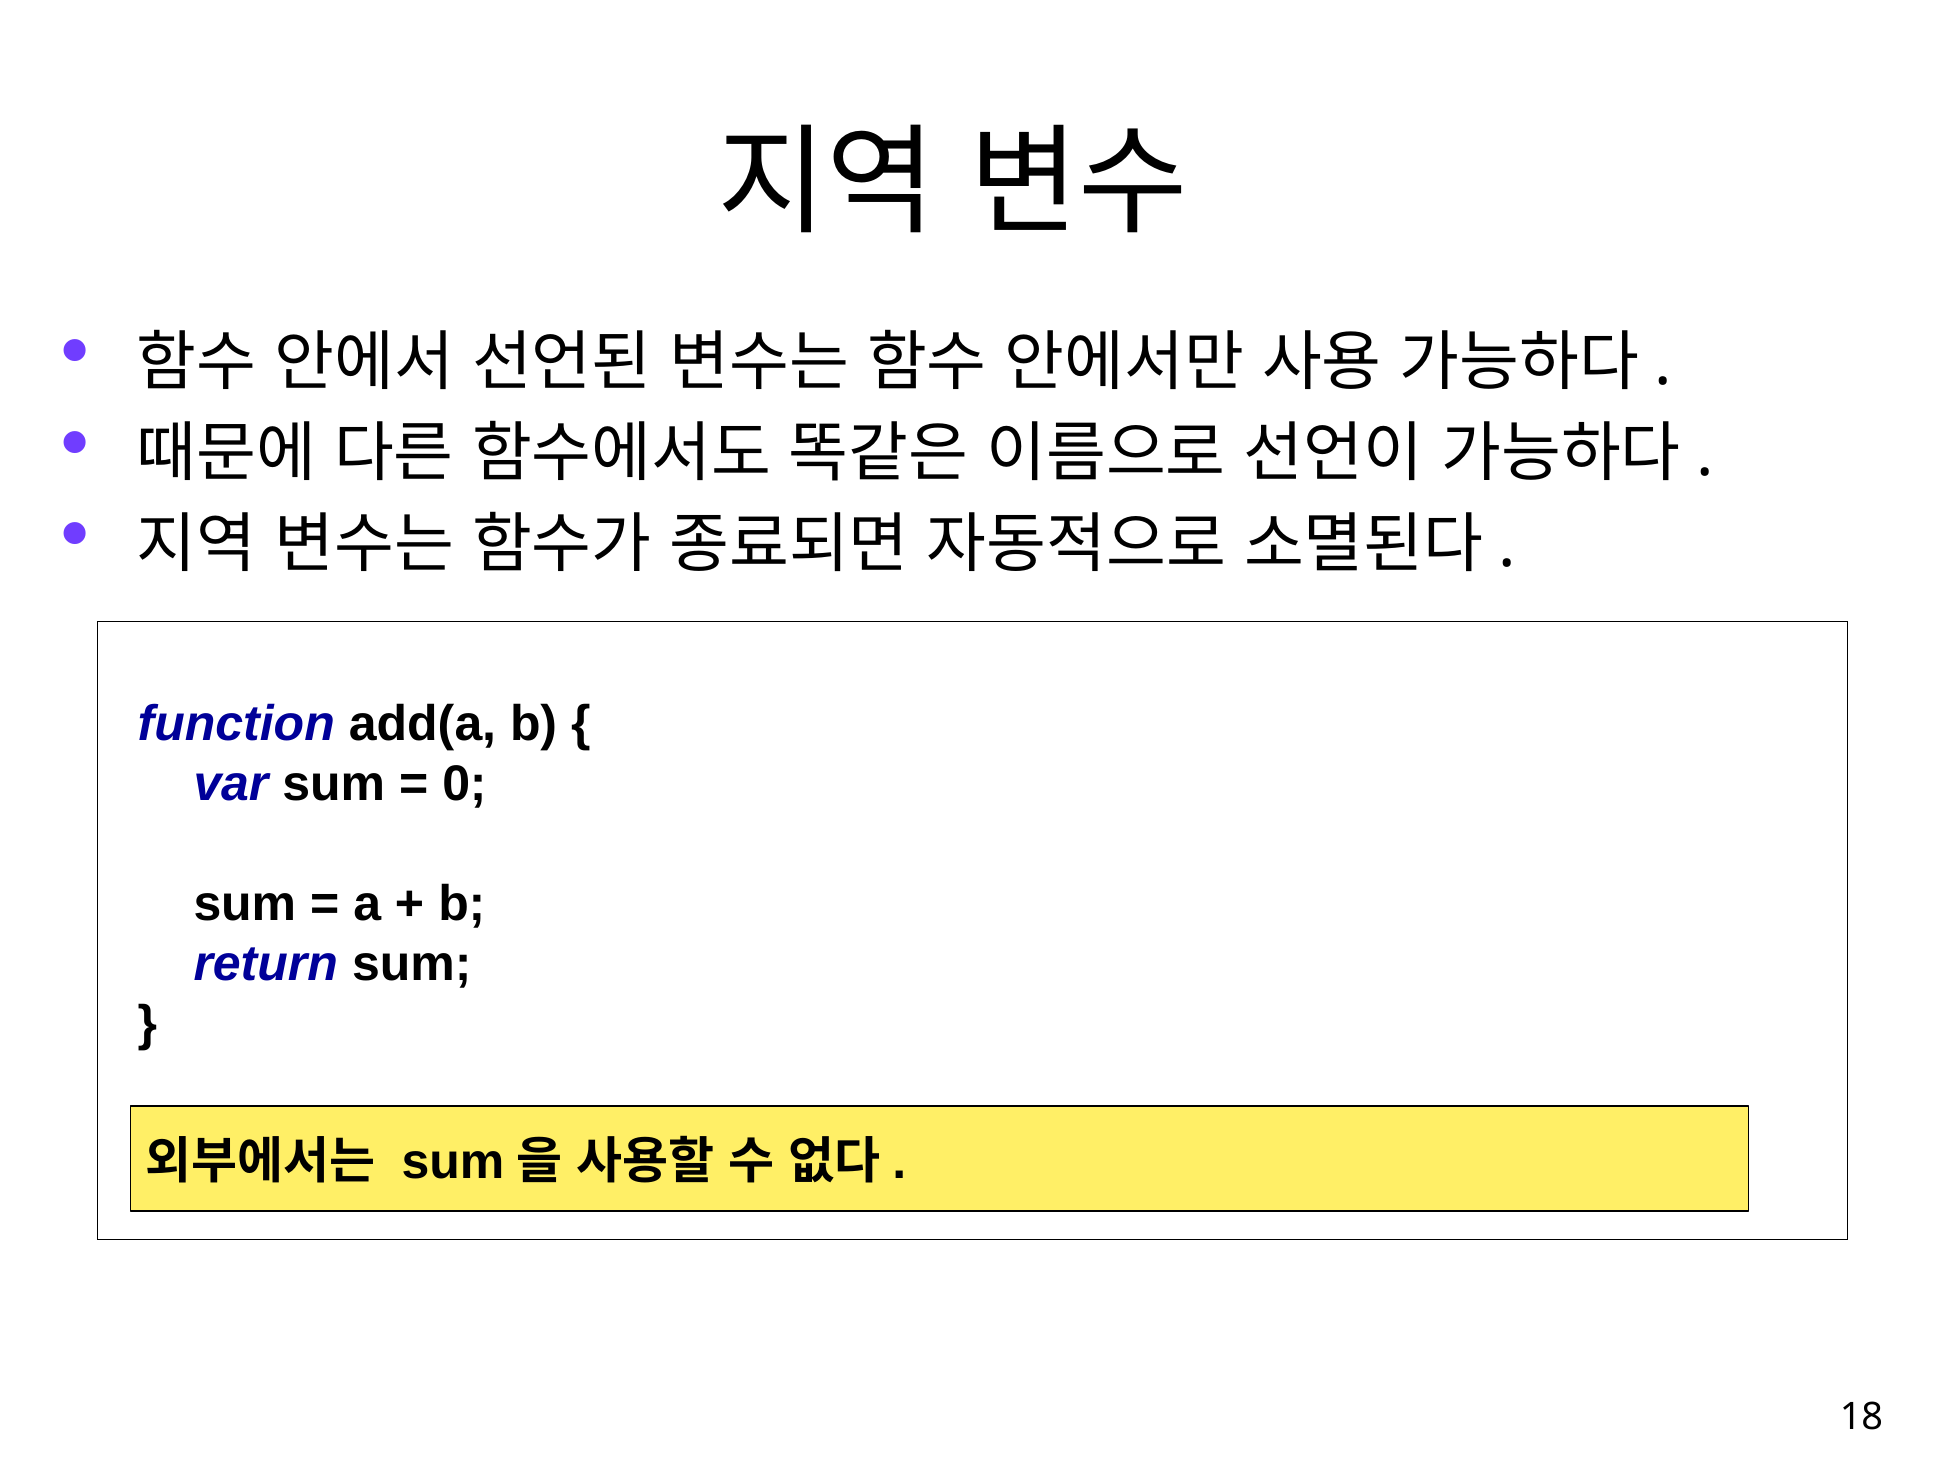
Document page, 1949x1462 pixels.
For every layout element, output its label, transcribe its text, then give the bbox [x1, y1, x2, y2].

title 지역 변수 [156, 92, 1749, 255]
text_box function add(a, b) { var sum = 0; sum = a + b; return sum; } [97, 621, 1848, 1240]
text_box 외부에서는 sum을 사용할 수 없다. [130, 1106, 1749, 1211]
slide_number 18 [1496, 1372, 1899, 1462]
list 함수 안에서 선언된 변수는 함수 안에서만 사용 가능하다. 때문에 다른 함수에서도 똑같은 이름으로 선언이 가능하다. 지역 변수는 함수가 종료되면 자동적으로 소멸된다. [48, 312, 1897, 1371]
